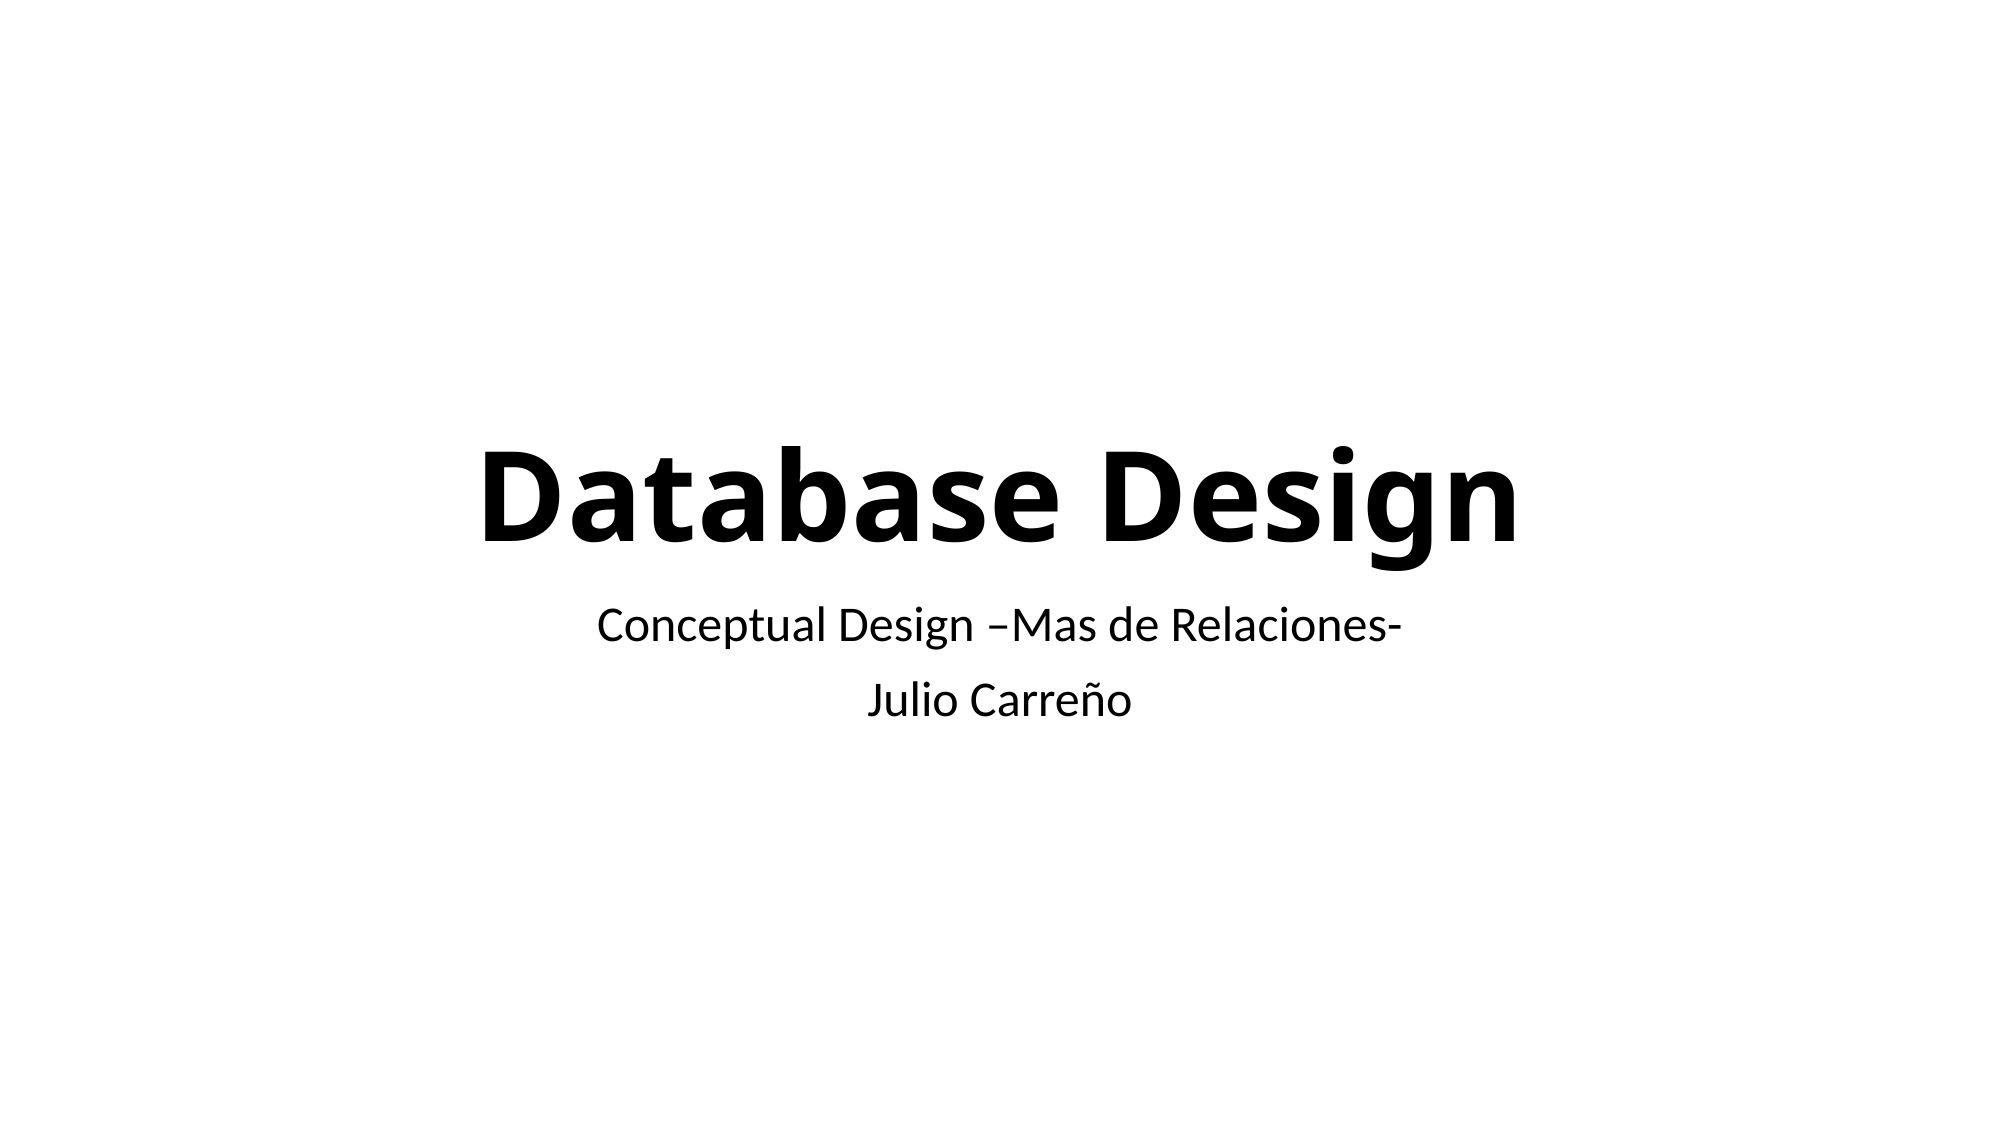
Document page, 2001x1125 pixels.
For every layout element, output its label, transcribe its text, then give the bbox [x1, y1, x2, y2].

title Database Design [249, 184, 1750, 576]
subtitle Conceptual Design –Mas de Relaciones- Julio Carreño [249, 590, 1750, 863]
